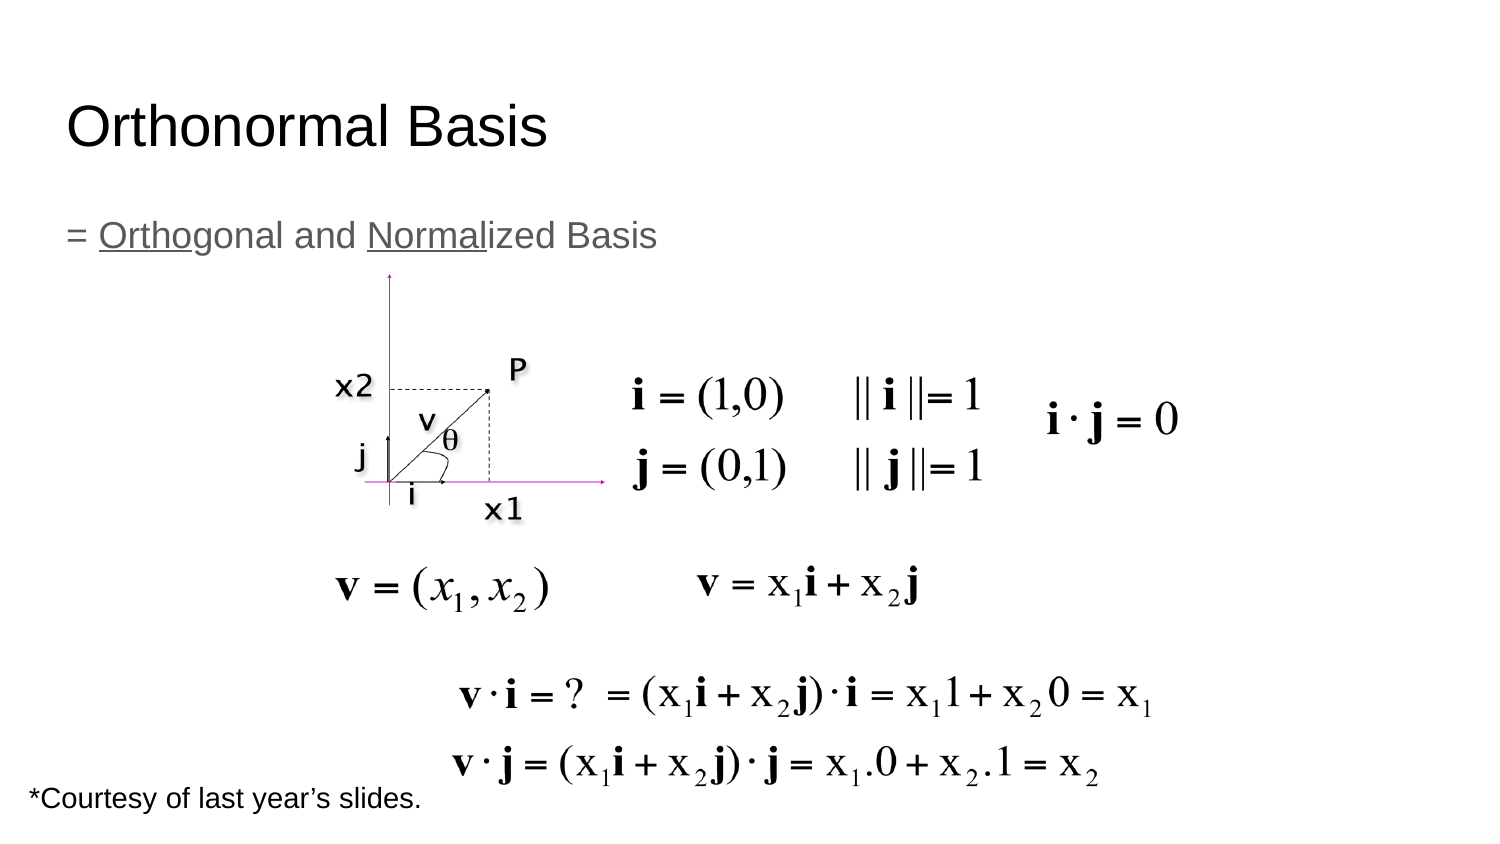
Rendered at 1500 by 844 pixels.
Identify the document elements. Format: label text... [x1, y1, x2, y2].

list = Orthogonal and Normalized Basis [51, 189, 1449, 750]
text_box *Courtesy of last year’s slides. [13, 764, 460, 842]
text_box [313, 261, 1187, 797]
title Orthonormal Basis [51, 72, 1449, 167]
